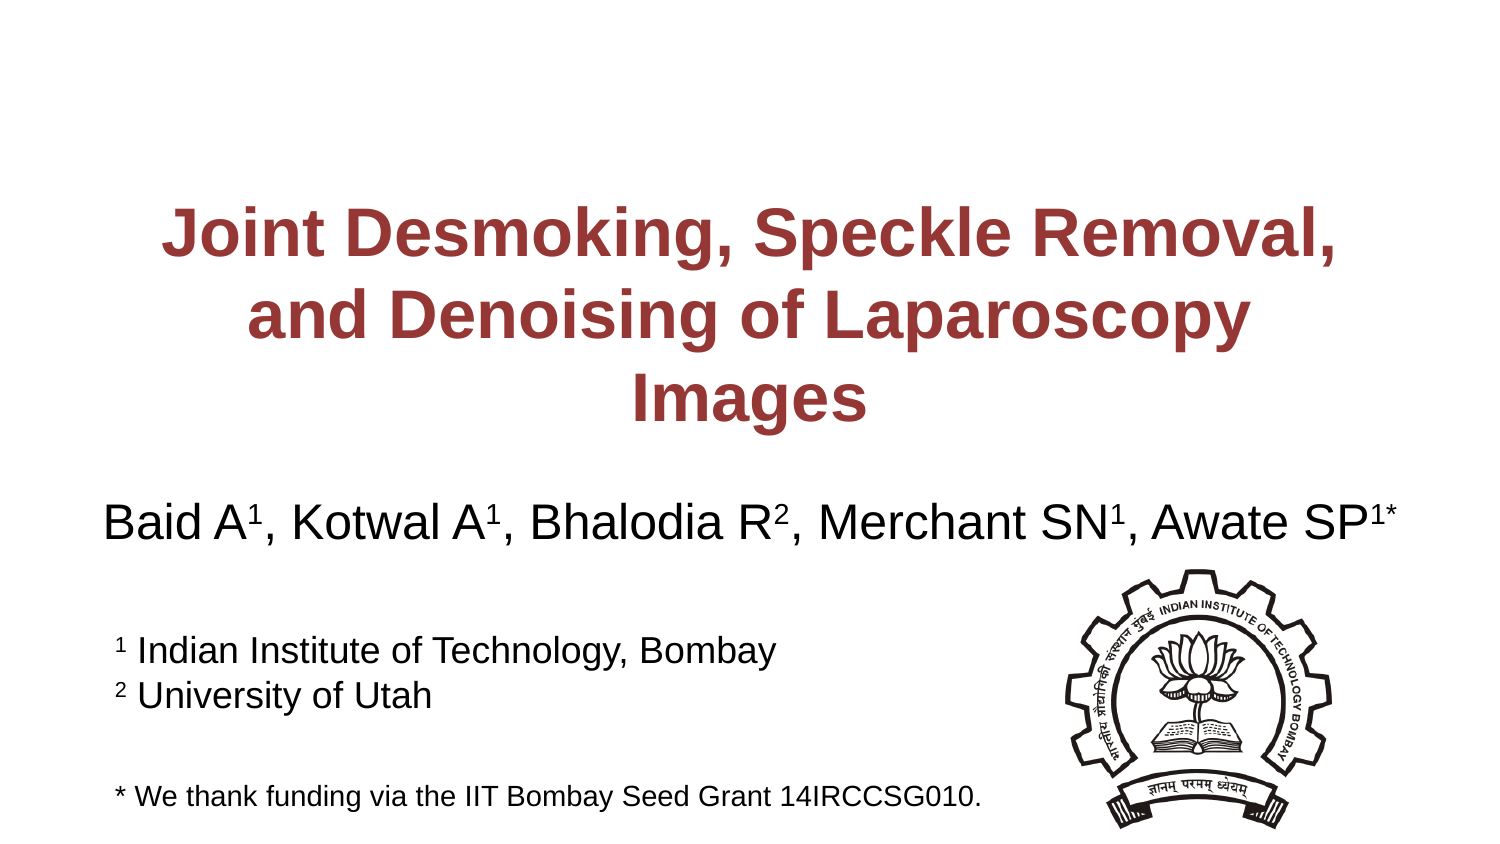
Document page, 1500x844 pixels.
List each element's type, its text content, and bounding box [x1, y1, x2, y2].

text_box * We thank funding via the IIT Bombay Seed Grant 14IRCCSG010. [99, 762, 1031, 818]
picture [1062, 565, 1334, 832]
subtitle Baid A1, Kotwal A1, Bhalodia R2, Merchant SN1, Awate SP1* [0, 478, 1500, 578]
title Joint Desmoking, Speckle Removal, and Denoising of Laparoscopy Images [112, 262, 1388, 443]
text_box 1 Indian Institute of Technology, Bombay 2 University of Utah [99, 594, 798, 731]
